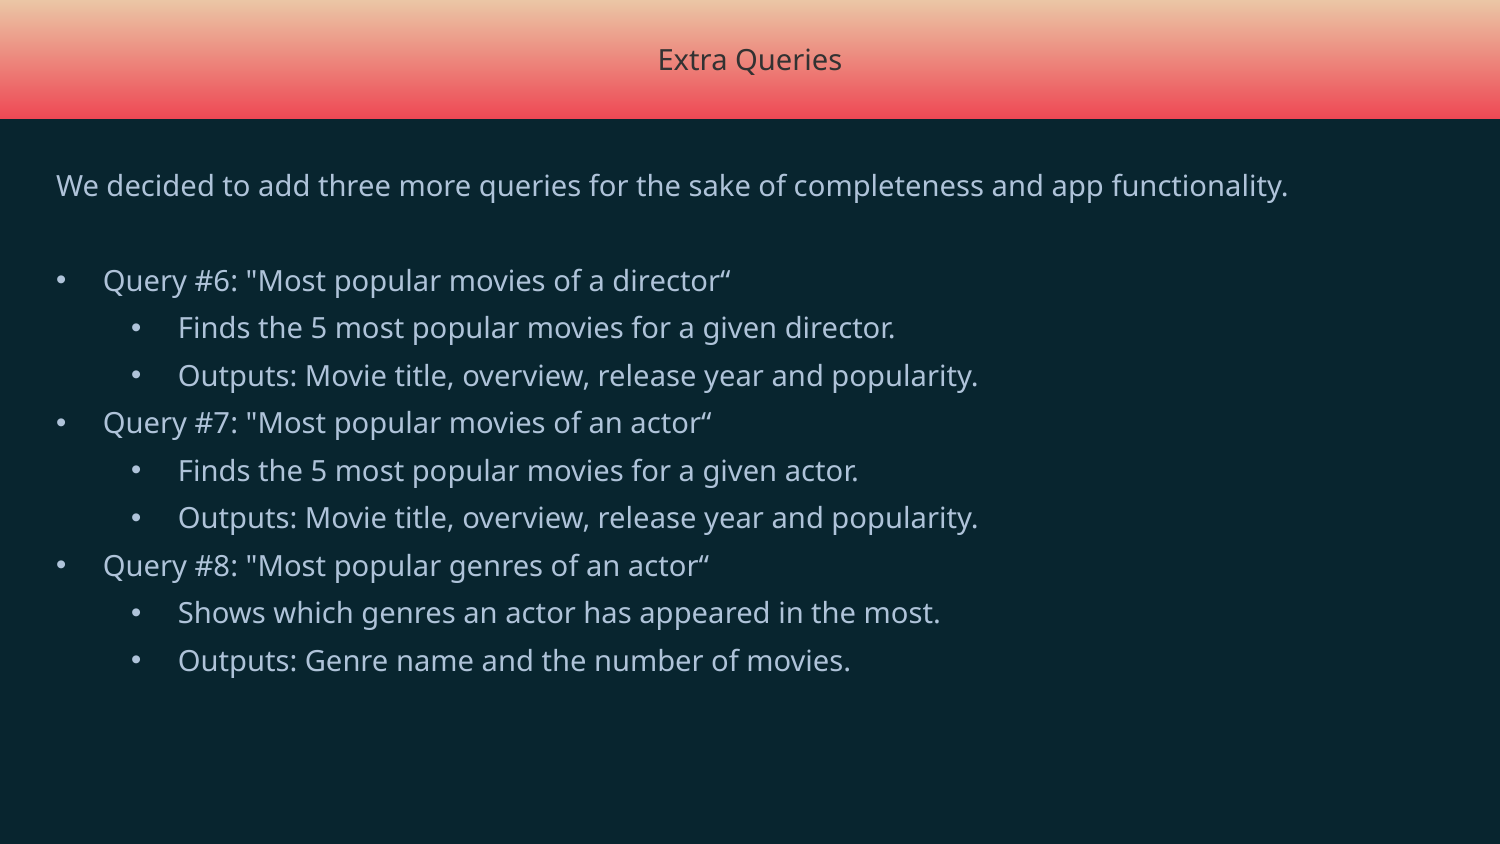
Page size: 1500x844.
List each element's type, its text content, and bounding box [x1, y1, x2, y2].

text_box We decided to add three more queries for the sake of completeness and app functionality. Query #6: "Most popular movies of a director“ Finds the 5 most popular movies for a given director. Outputs: Movie title, overview, release year and popularity. Query #7: "Most popular movies of an actor“ Finds the 5 most popular movies for a given actor. Outputs: Movie title, overview, release year and popularity. Query #8: "Most popular genres of an actor“ Shows which genres an actor has appeared in the most. Outputs: Genre name and the number of movies. [40, 159, 1460, 751]
text_box Extra Queries [0, 0, 1500, 119]
